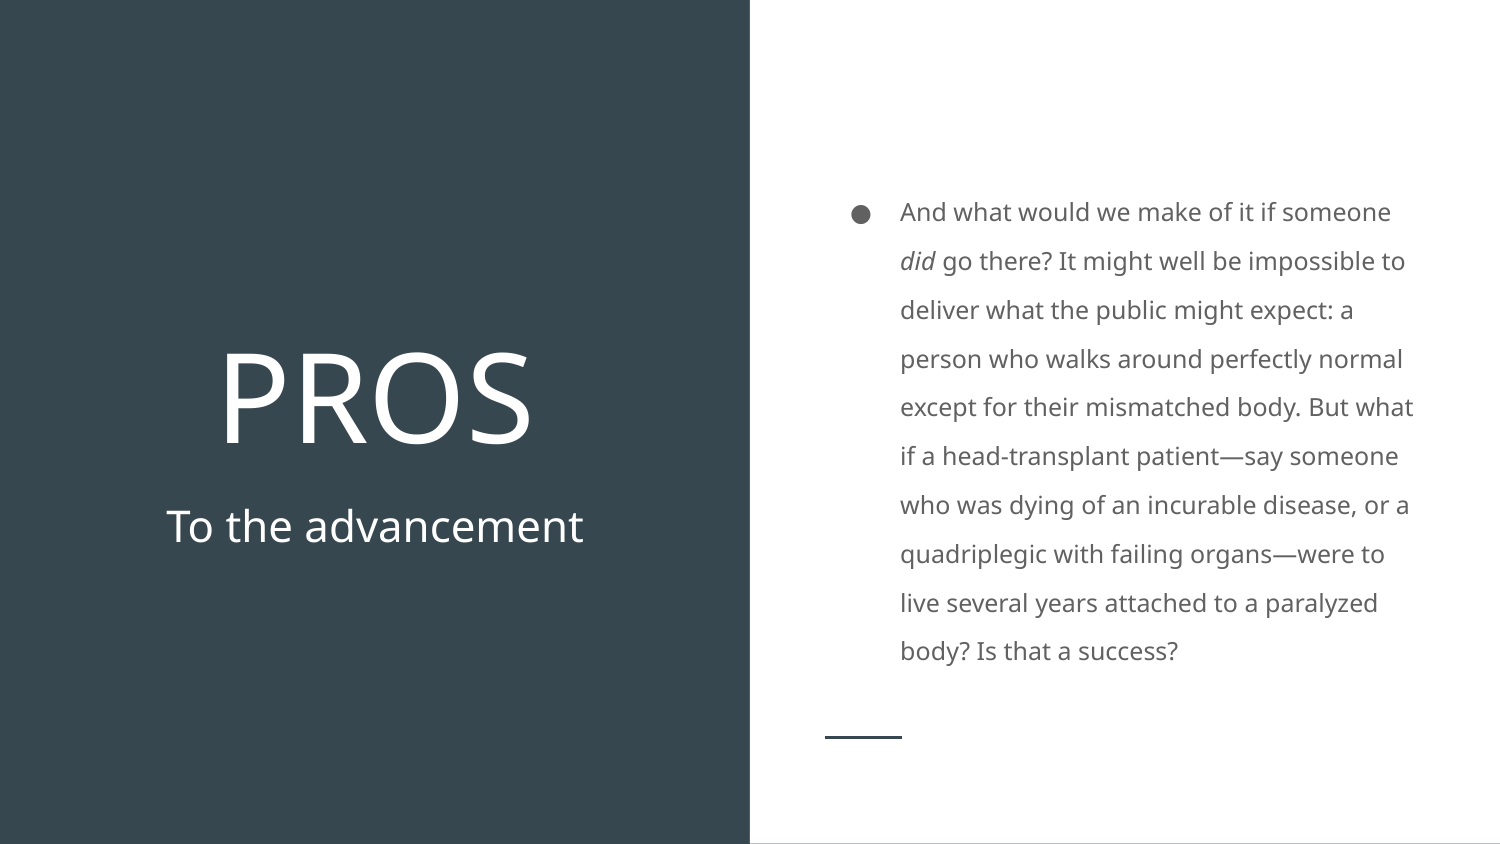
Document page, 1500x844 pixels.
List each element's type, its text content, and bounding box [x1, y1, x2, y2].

title PROS [43, 202, 708, 483]
subtitle To the advancement [43, 483, 708, 704]
list And what would we make of it if someone did go there? It might well be impossible to deliver what the public might expect: a person who walks around perfectly normal except for their mismatched body. But what if a head-transplant patient—say someone who was dying of an incurable disease, or a quadriplegic with failing organs—were to live several years attached to a paralyzed body? Is that a success? [810, 118, 1440, 725]
